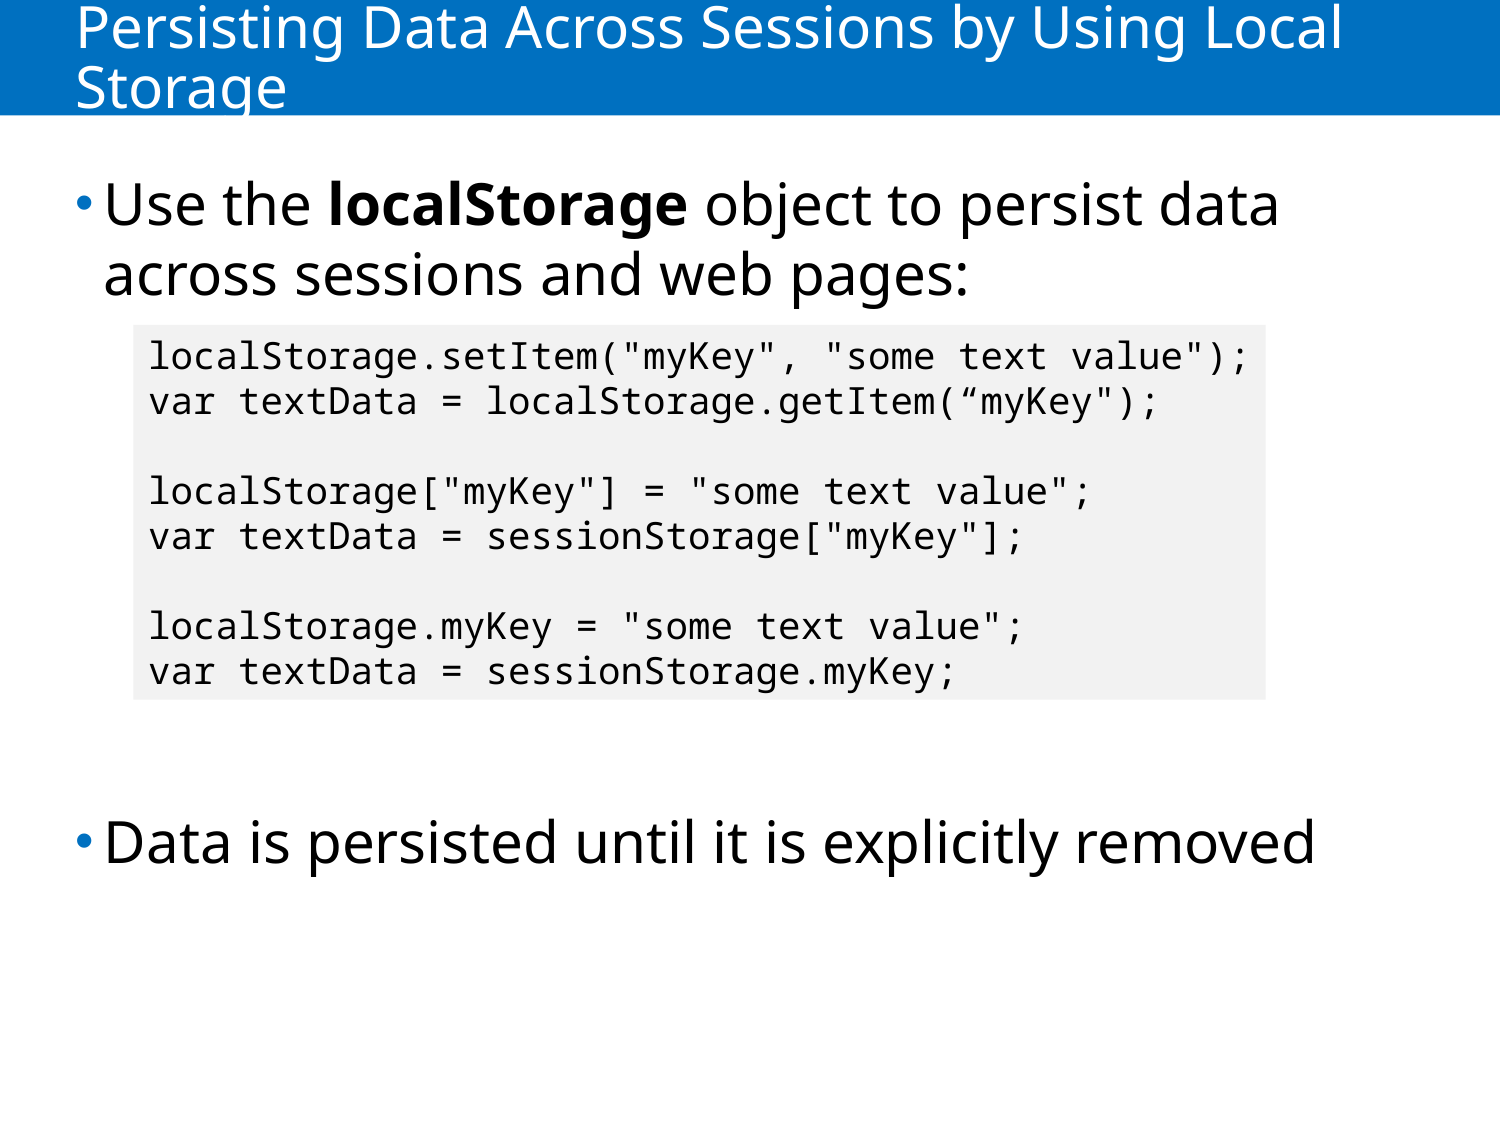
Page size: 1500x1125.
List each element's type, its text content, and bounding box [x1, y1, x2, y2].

text_box Use the localStorage object to persist data across sessions and web pages: Data is persisted until it is explicitly removed [75, 167, 1408, 1012]
title Persisting Data Across Sessions by Using Local Storage [75, 0, 1500, 122]
text_box localStorage.setItem("myKey", "some text value"); var textData = localStorage.getItem(“myKey"); localStorage["myKey"] = "some text value"; var textData = sessionStorage["myKey"]; localStorage.myKey = "some text value"; var textData = sessionStorage.myKey; [133, 324, 1266, 700]
